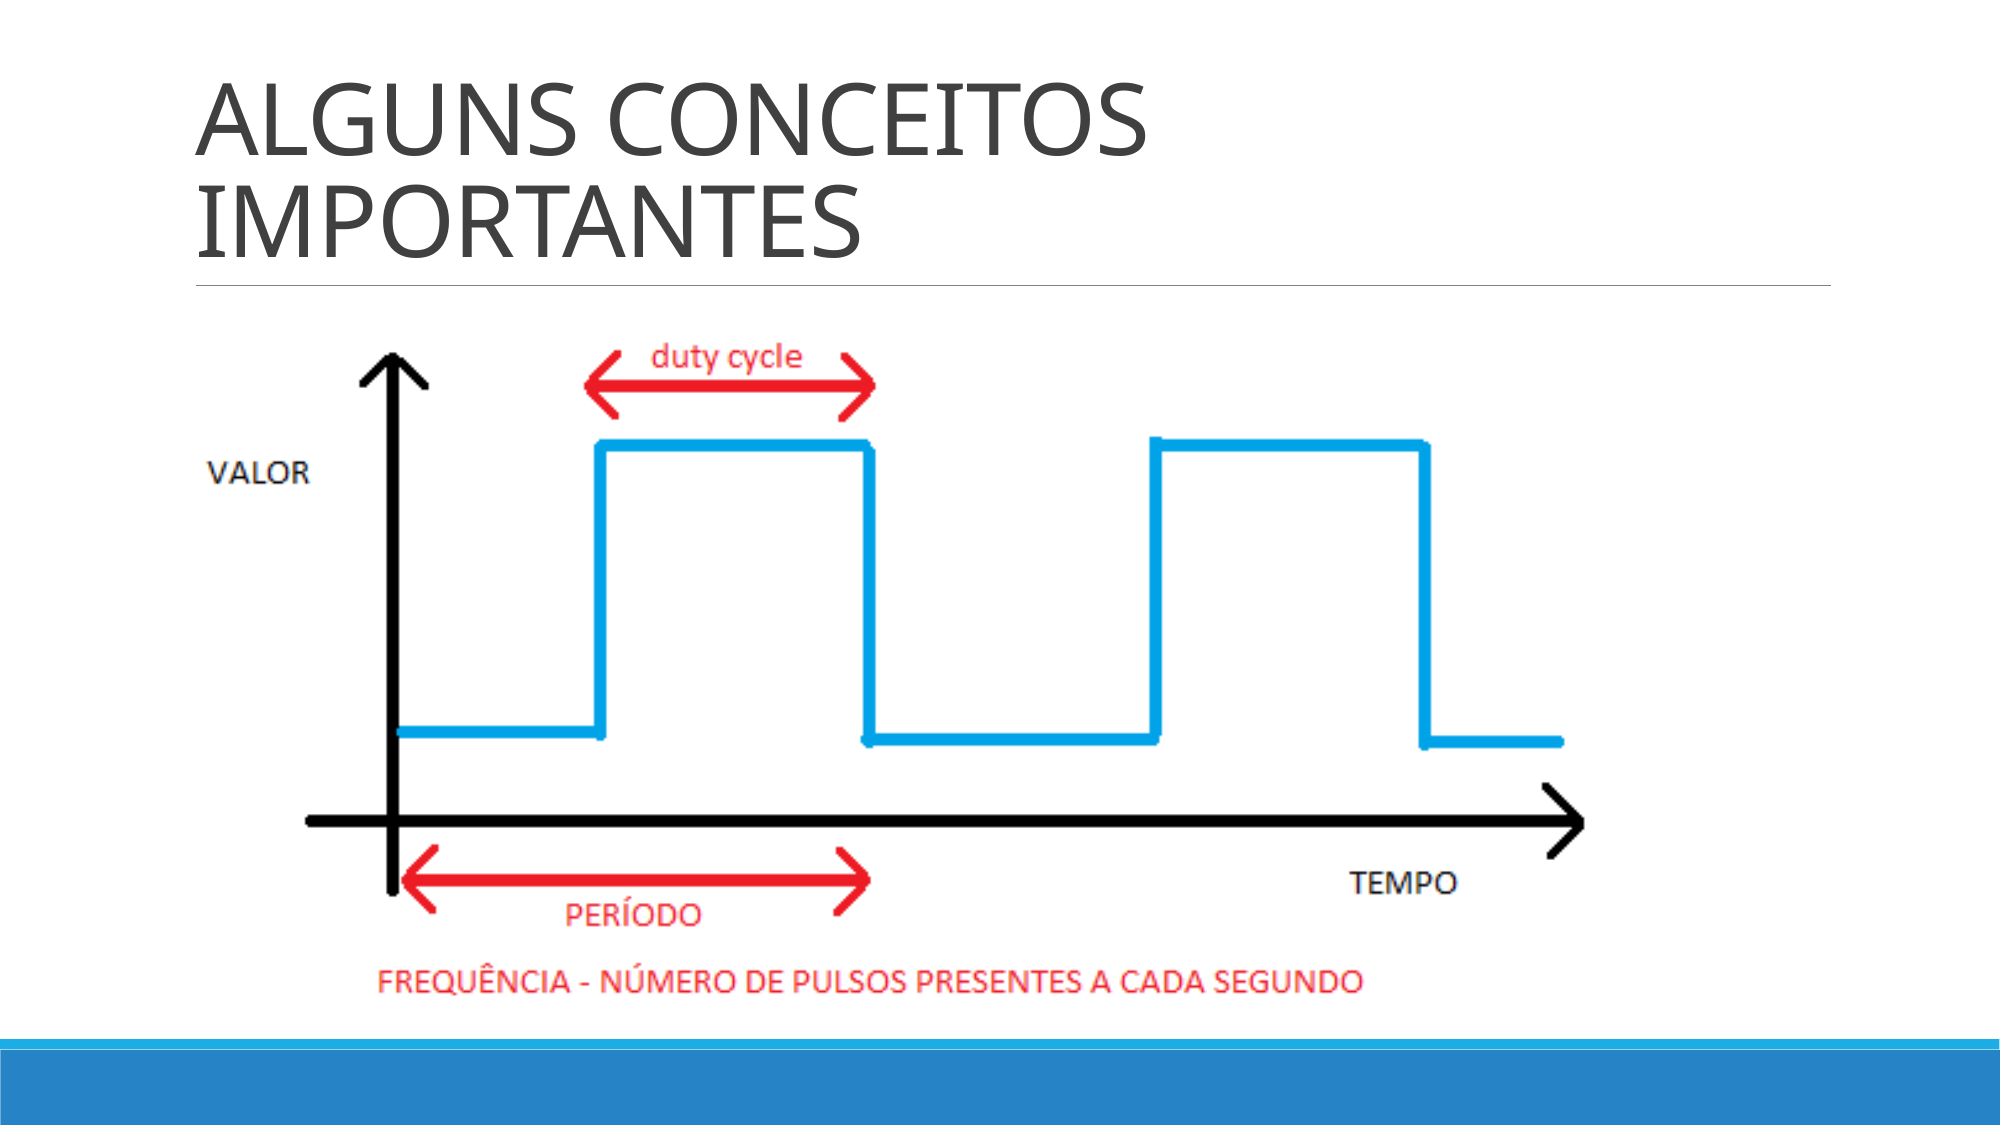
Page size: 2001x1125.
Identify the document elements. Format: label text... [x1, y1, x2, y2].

picture [179, 304, 1724, 1034]
title ALGUNS CONCEITOS IMPORTANTES [180, 47, 1830, 285]
